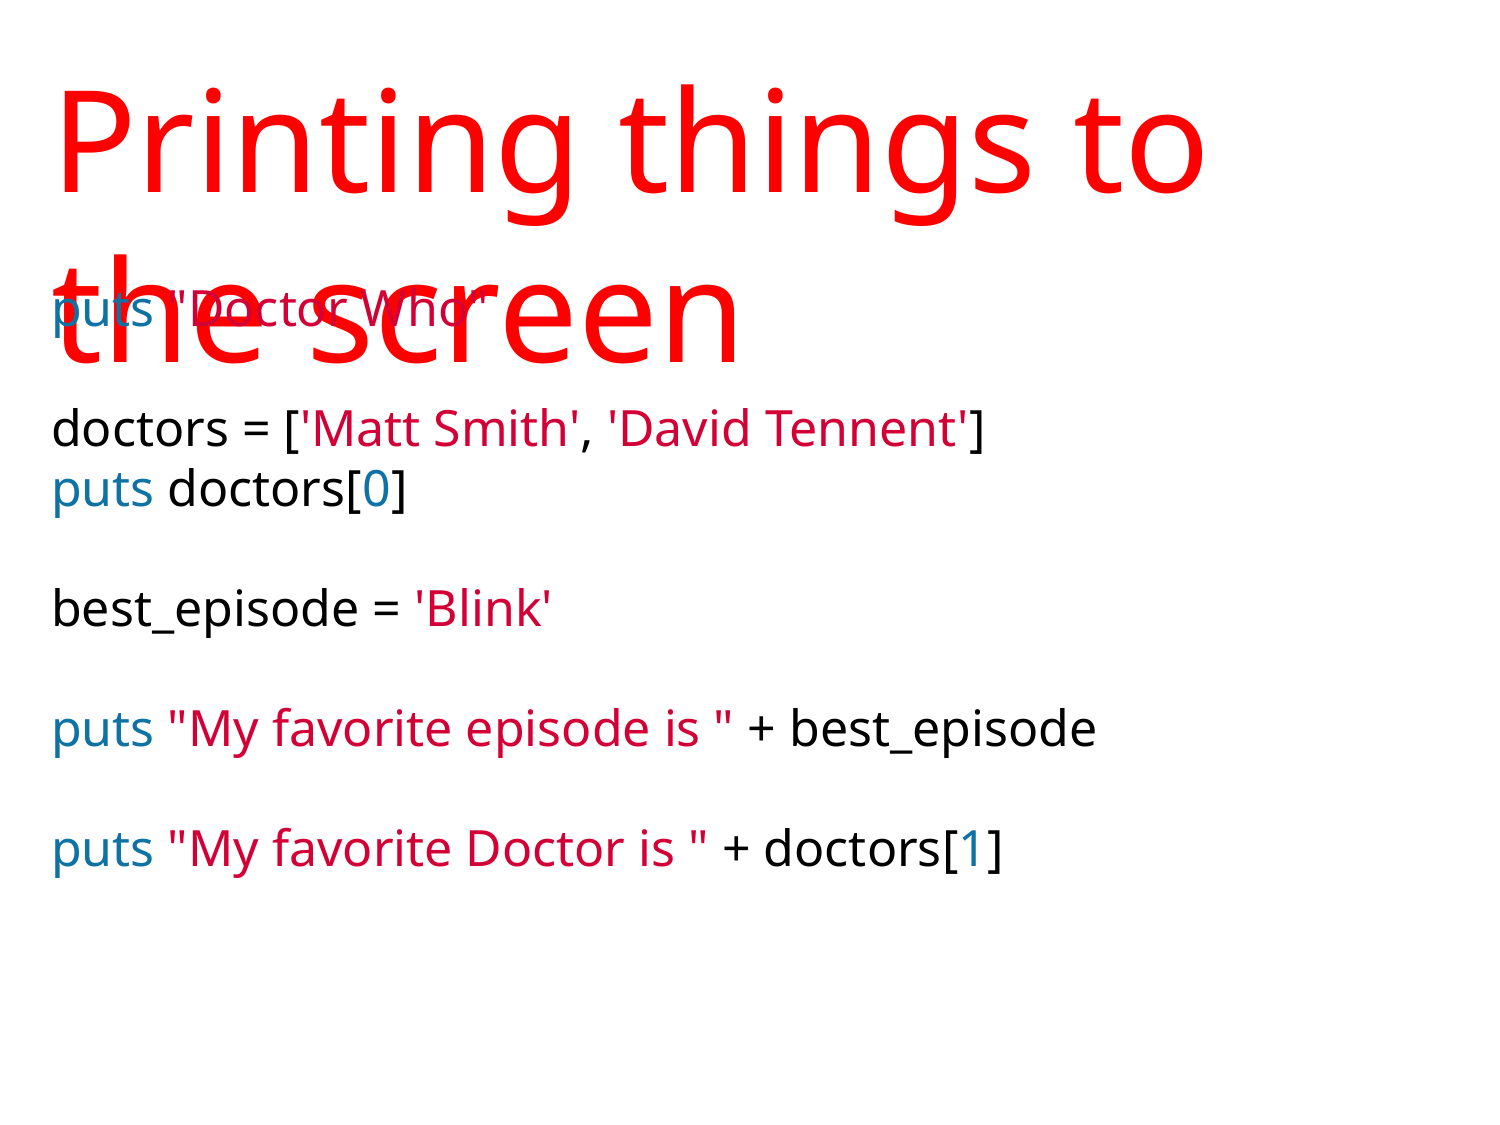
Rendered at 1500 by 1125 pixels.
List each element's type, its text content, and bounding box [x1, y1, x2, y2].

title Printing things to the screen [45, 45, 1467, 192]
list puts "Doctor Who" doctors = ['Matt Smith', 'David Tennent'] puts doctors[0] best_episode = 'Blink' puts "My favorite episode is " + best_episode puts "My favorite Doctor is " + doctors[1] [45, 270, 1467, 1092]
